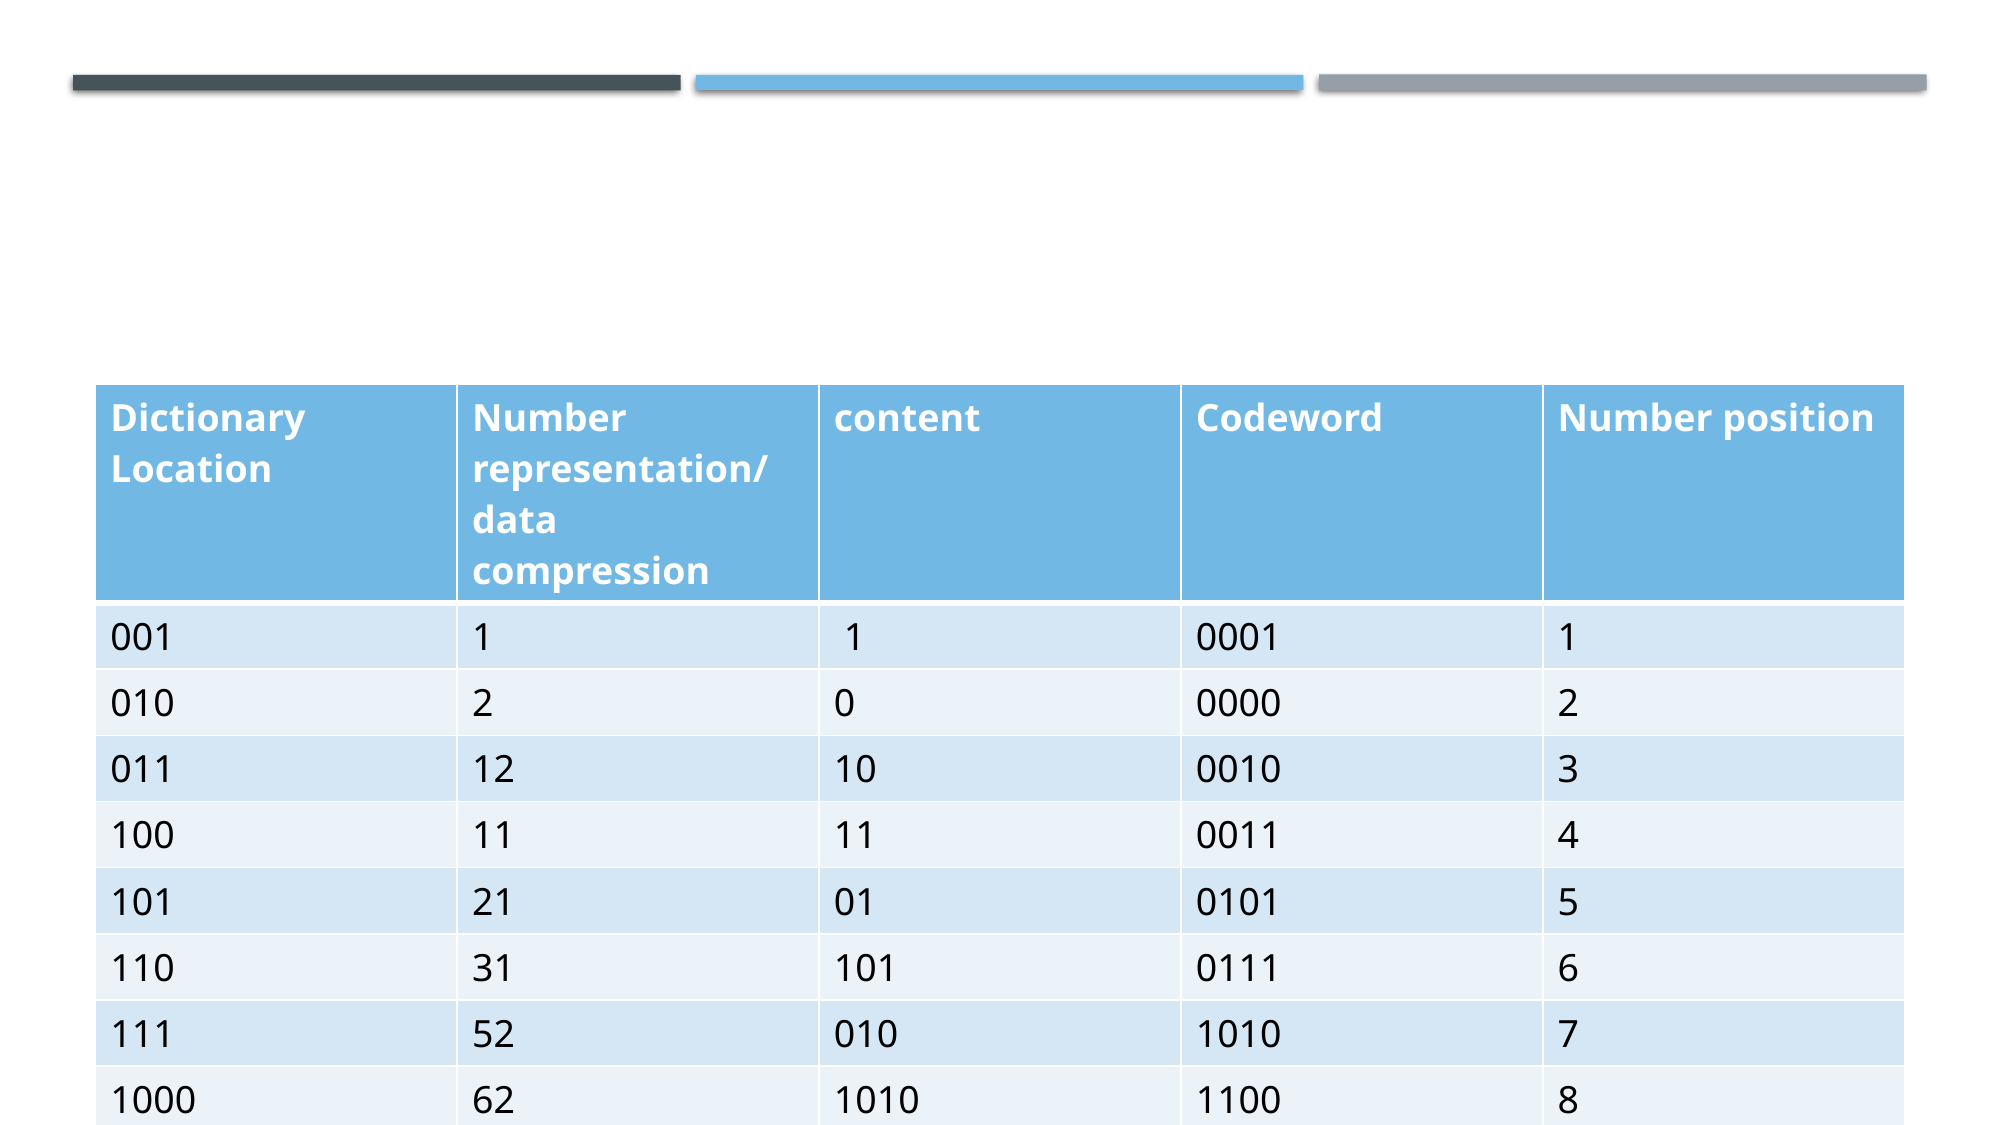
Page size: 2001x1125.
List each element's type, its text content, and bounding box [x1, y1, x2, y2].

table_cell 8 [1544, 1067, 1904, 1125]
table_cell 52 [458, 1001, 818, 1065]
table_cell 62 [458, 1067, 818, 1125]
table_cell 010 [96, 670, 456, 735]
table_cell 0 [820, 670, 1180, 735]
table_cell 1 [1544, 606, 1904, 668]
table_cell 2 [458, 670, 818, 735]
table_cell 01 [820, 868, 1180, 933]
table_cell 4 [1544, 802, 1904, 867]
table_cell 011 [96, 736, 456, 801]
table_cell 101 [820, 935, 1180, 999]
table_cell 1100 [1182, 1067, 1542, 1125]
table_cell 1010 [820, 1067, 1180, 1125]
table_header content [820, 385, 1180, 600]
table_header Number representation/ data compression [458, 385, 818, 600]
table_cell 7 [1544, 1001, 1904, 1065]
table_cell 21 [458, 868, 818, 933]
table_cell 1 [458, 606, 818, 668]
table_cell 001 [96, 606, 456, 668]
table_cell 101 [96, 868, 456, 933]
table_header Codeword [1182, 385, 1542, 600]
table_cell 100 [96, 802, 456, 867]
table_cell 0011 [1182, 802, 1542, 867]
table_cell 010 [820, 1001, 1180, 1065]
table_cell 31 [458, 935, 818, 999]
table_cell 0010 [1182, 736, 1542, 801]
table_cell 0101 [1182, 868, 1542, 933]
table_cell 2 [1544, 670, 1904, 735]
table_header Dictionary Location [96, 385, 456, 600]
table_cell 1000 [96, 1067, 456, 1125]
table_header Number position [1544, 385, 1904, 600]
table_cell 110 [96, 935, 456, 999]
table_cell 111 [96, 1001, 456, 1065]
table_cell 0001 [1182, 606, 1542, 668]
table_cell 12 [458, 736, 818, 801]
table_cell 6 [1544, 935, 1904, 999]
table_cell 11 [820, 802, 1180, 867]
table_cell 1 [820, 606, 1180, 668]
table_cell 5 [1544, 868, 1904, 933]
table_cell 0000 [1182, 670, 1542, 735]
table_cell 0111 [1182, 935, 1542, 999]
table_cell 1010 [1182, 1001, 1542, 1065]
table_cell 11 [458, 802, 818, 867]
table_cell 10 [820, 736, 1180, 801]
table_cell 3 [1544, 736, 1904, 801]
